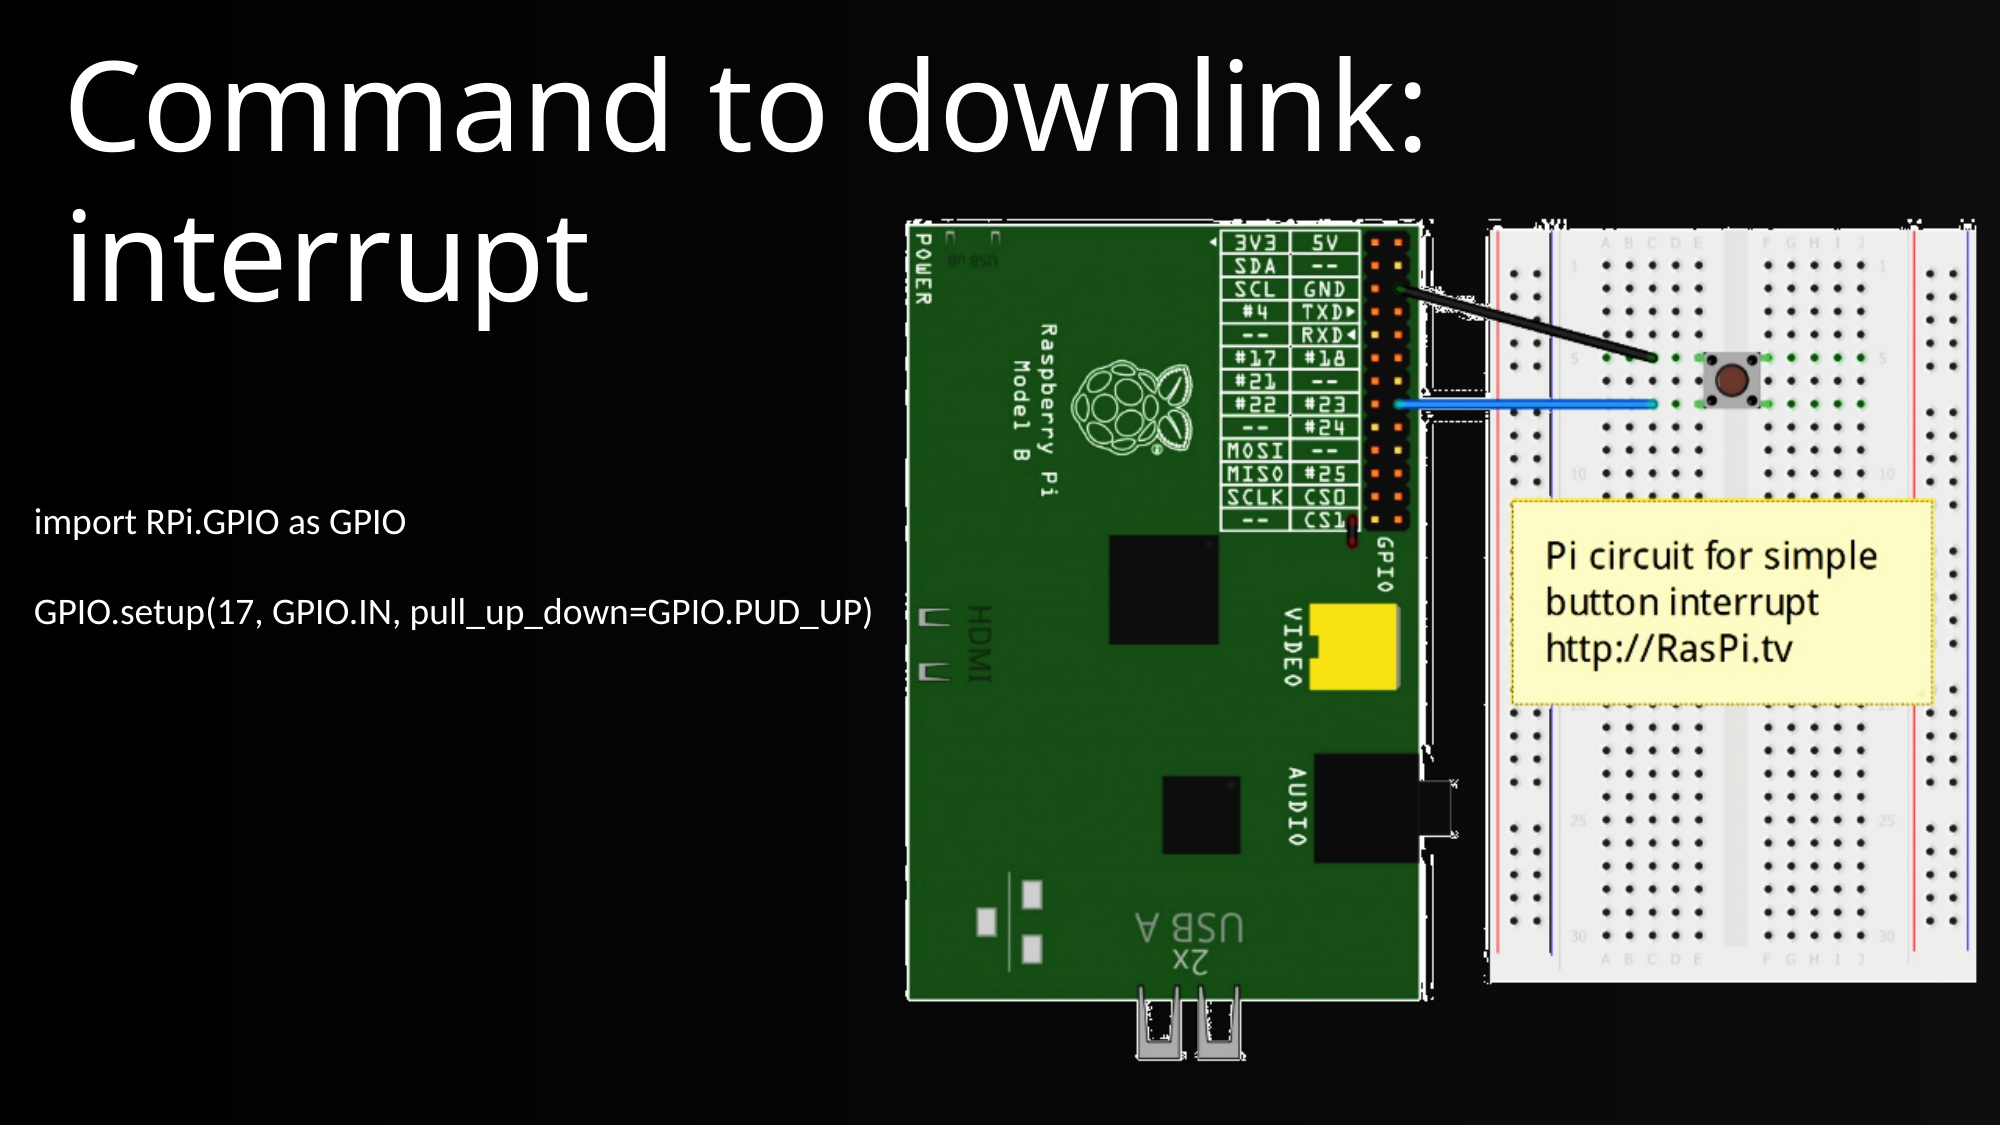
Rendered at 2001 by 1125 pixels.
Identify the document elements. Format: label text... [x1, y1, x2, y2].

picture [893, 213, 2000, 1069]
text_box Command to downlink: interrupt [48, 18, 1819, 334]
text_box import RPi.GPIO as GPIO GPIO.setup(17, GPIO.IN, pull_up_down=GPIO.PUD_UP) [19, 489, 890, 640]
